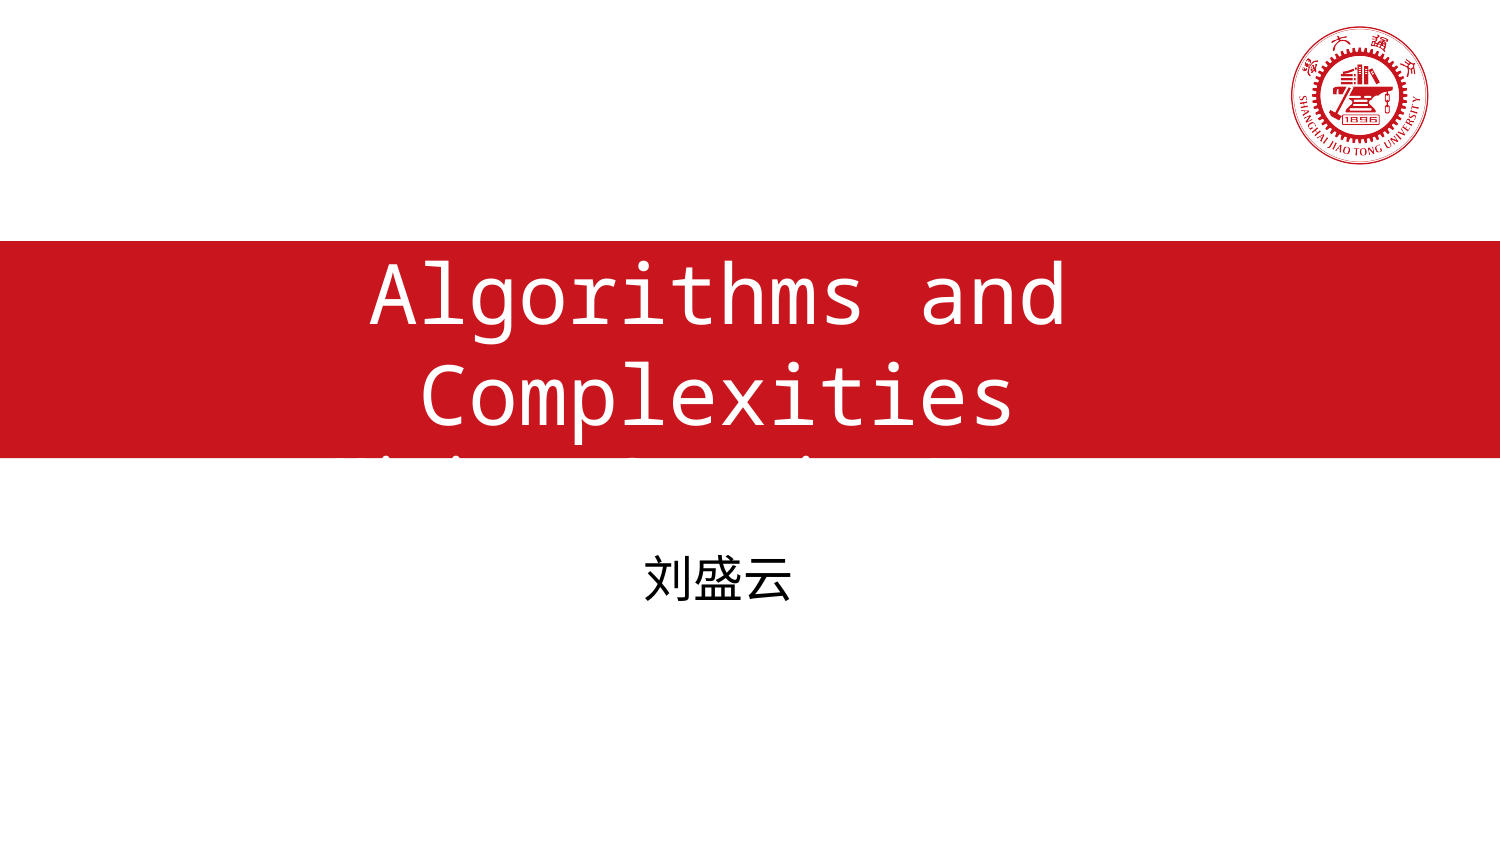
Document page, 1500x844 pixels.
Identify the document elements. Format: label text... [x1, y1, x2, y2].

text_box 刘盛云 [196, 540, 1242, 615]
picture [1282, 17, 1437, 172]
title Algorithms and Complexities Minimum Spanning Trees [131, 234, 1307, 349]
